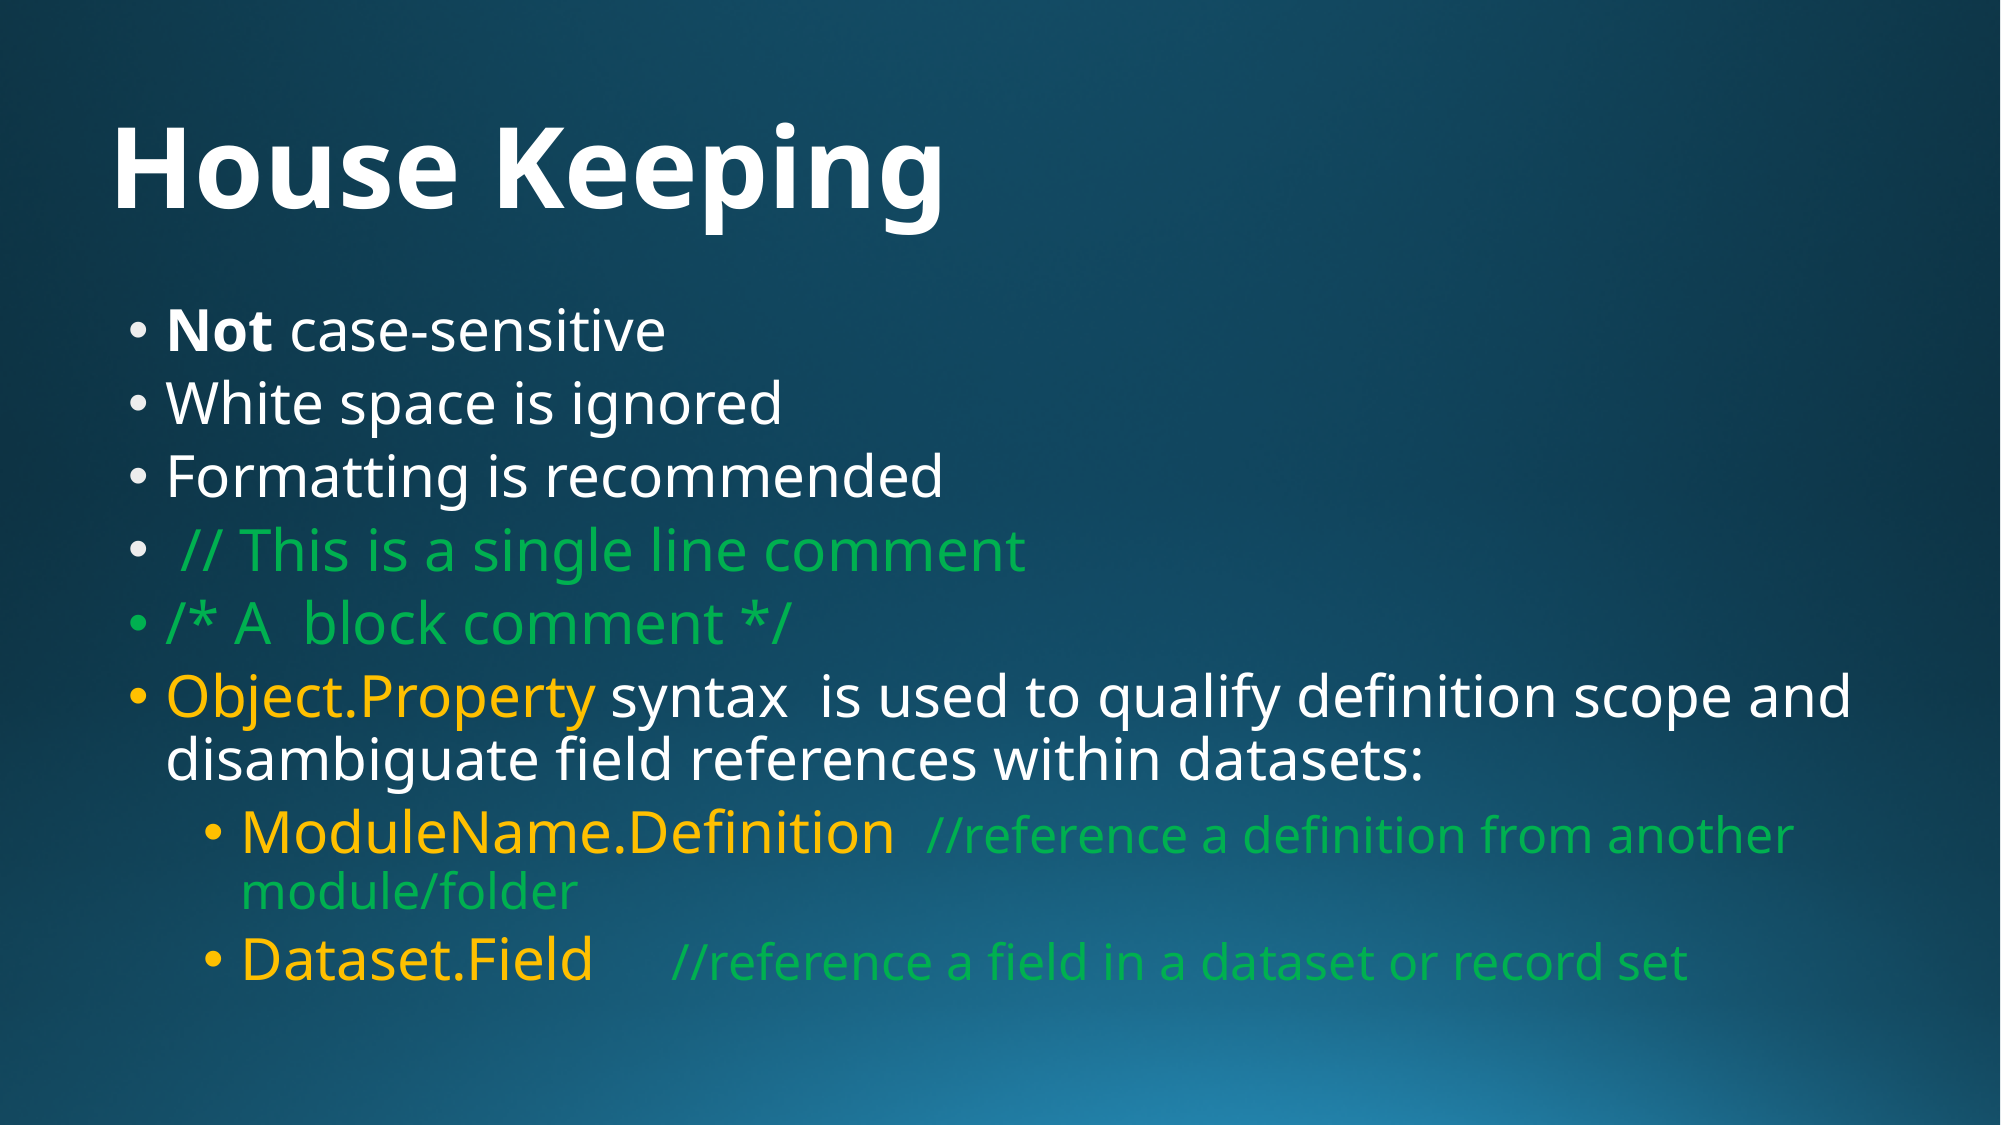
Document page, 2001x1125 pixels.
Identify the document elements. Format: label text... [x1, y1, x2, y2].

list Not case-sensitive White space is ignored Formatting is recommended // This is a single line comment /* A block comment */ Object.Property syntax is used to qualify definition scope and disambiguate field references within datasets: ModuleName.Definition //reference a definition from another module/folder Dataset.Field //reference a field in a dataset or record set [38, 293, 1974, 1035]
picture [0, 0, 2001, 1125]
title House Keeping [93, 90, 1907, 255]
